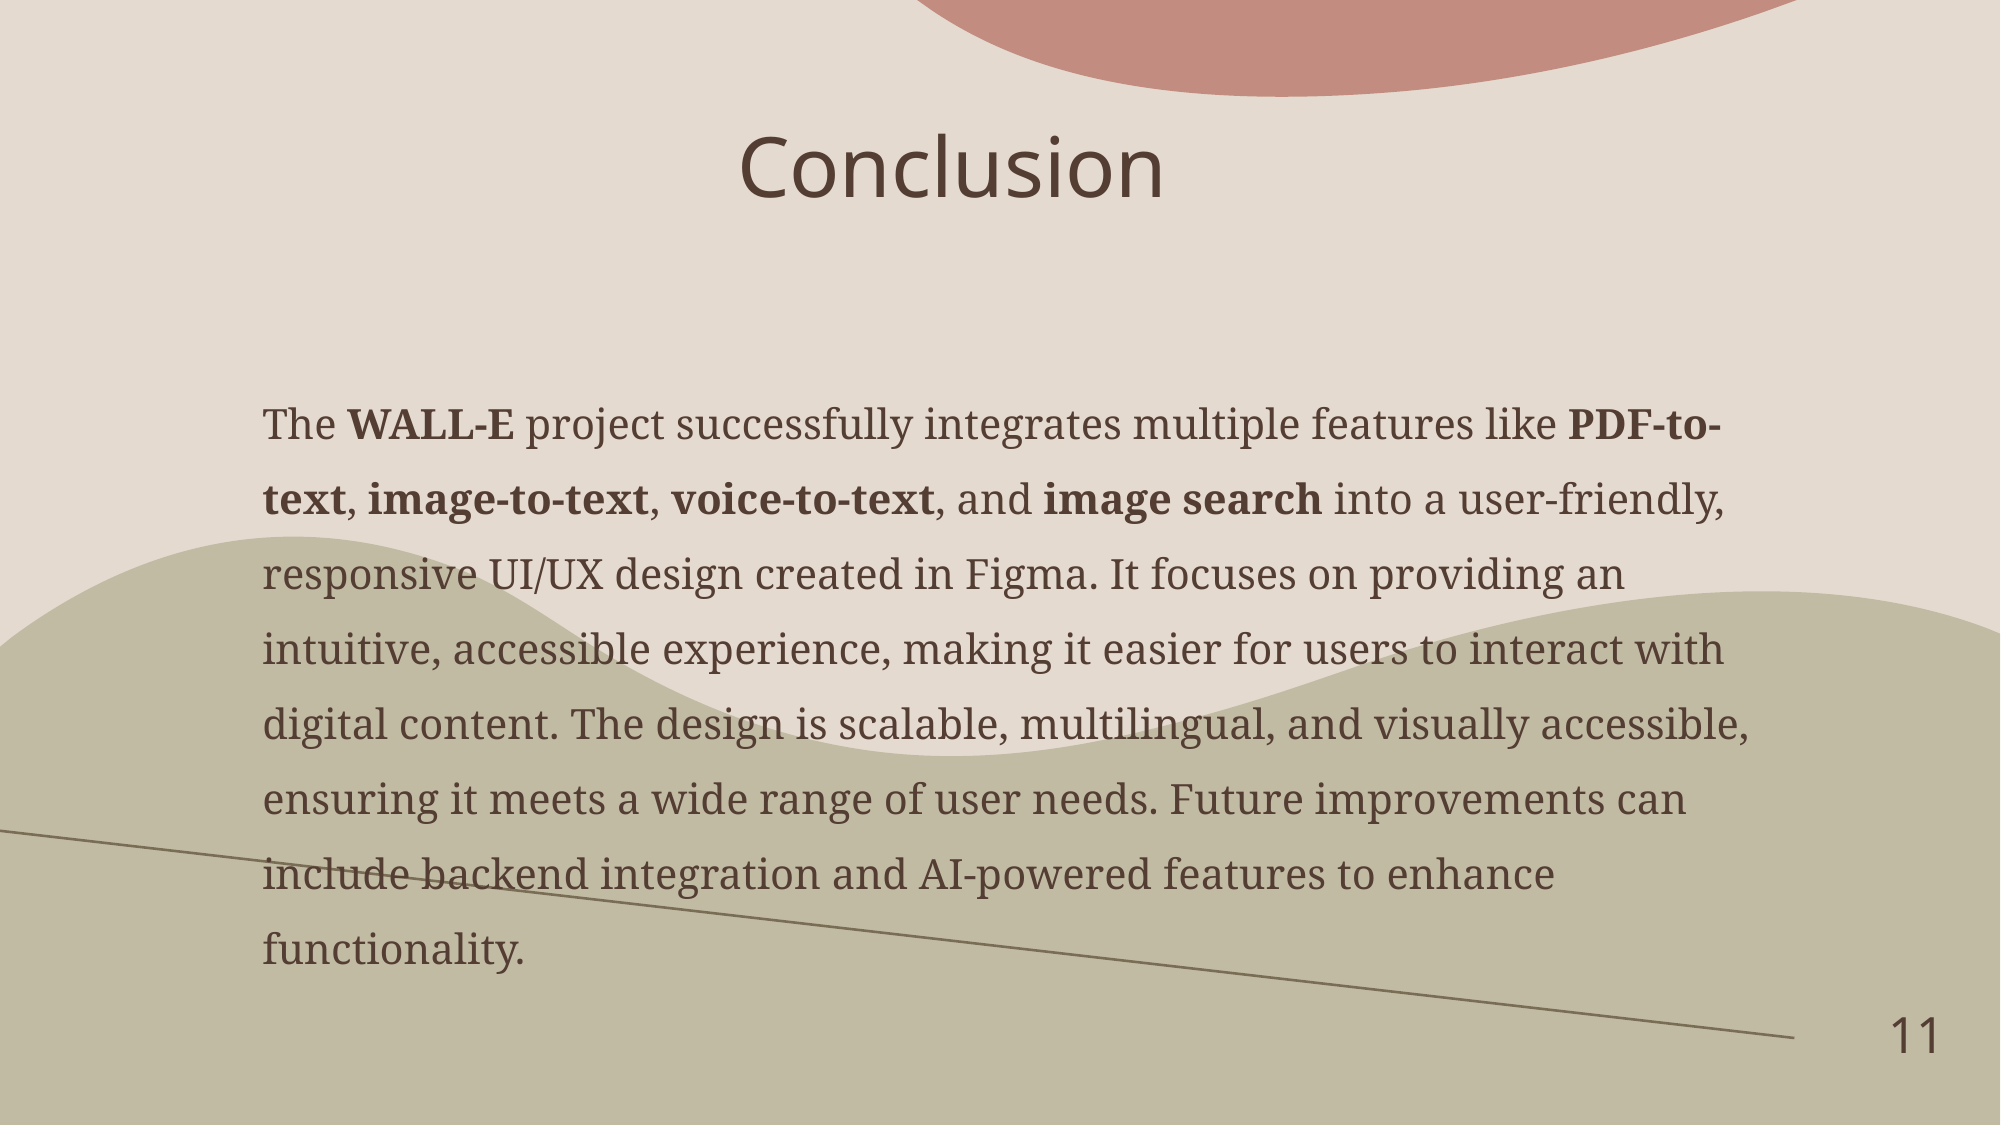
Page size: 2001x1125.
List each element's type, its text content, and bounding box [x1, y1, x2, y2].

text_box The WALL-E project successfully integrates multiple features like PDF-to-text, image-to-text, voice-to-text, and image search into a user-friendly, responsive UI/UX design created in Figma. It focuses on providing an intuitive, accessible experience, making it easier for users to interact with digital content. The design is scalable, multilingual, and visually accessible, ensuring it meets a wide range of user needs. Future improvements can include backend integration and AI-powered features to enhance functionality. [247, 365, 1793, 981]
text_box Conclusion [722, 106, 1183, 222]
slide_number 11 [1862, 964, 1971, 1112]
